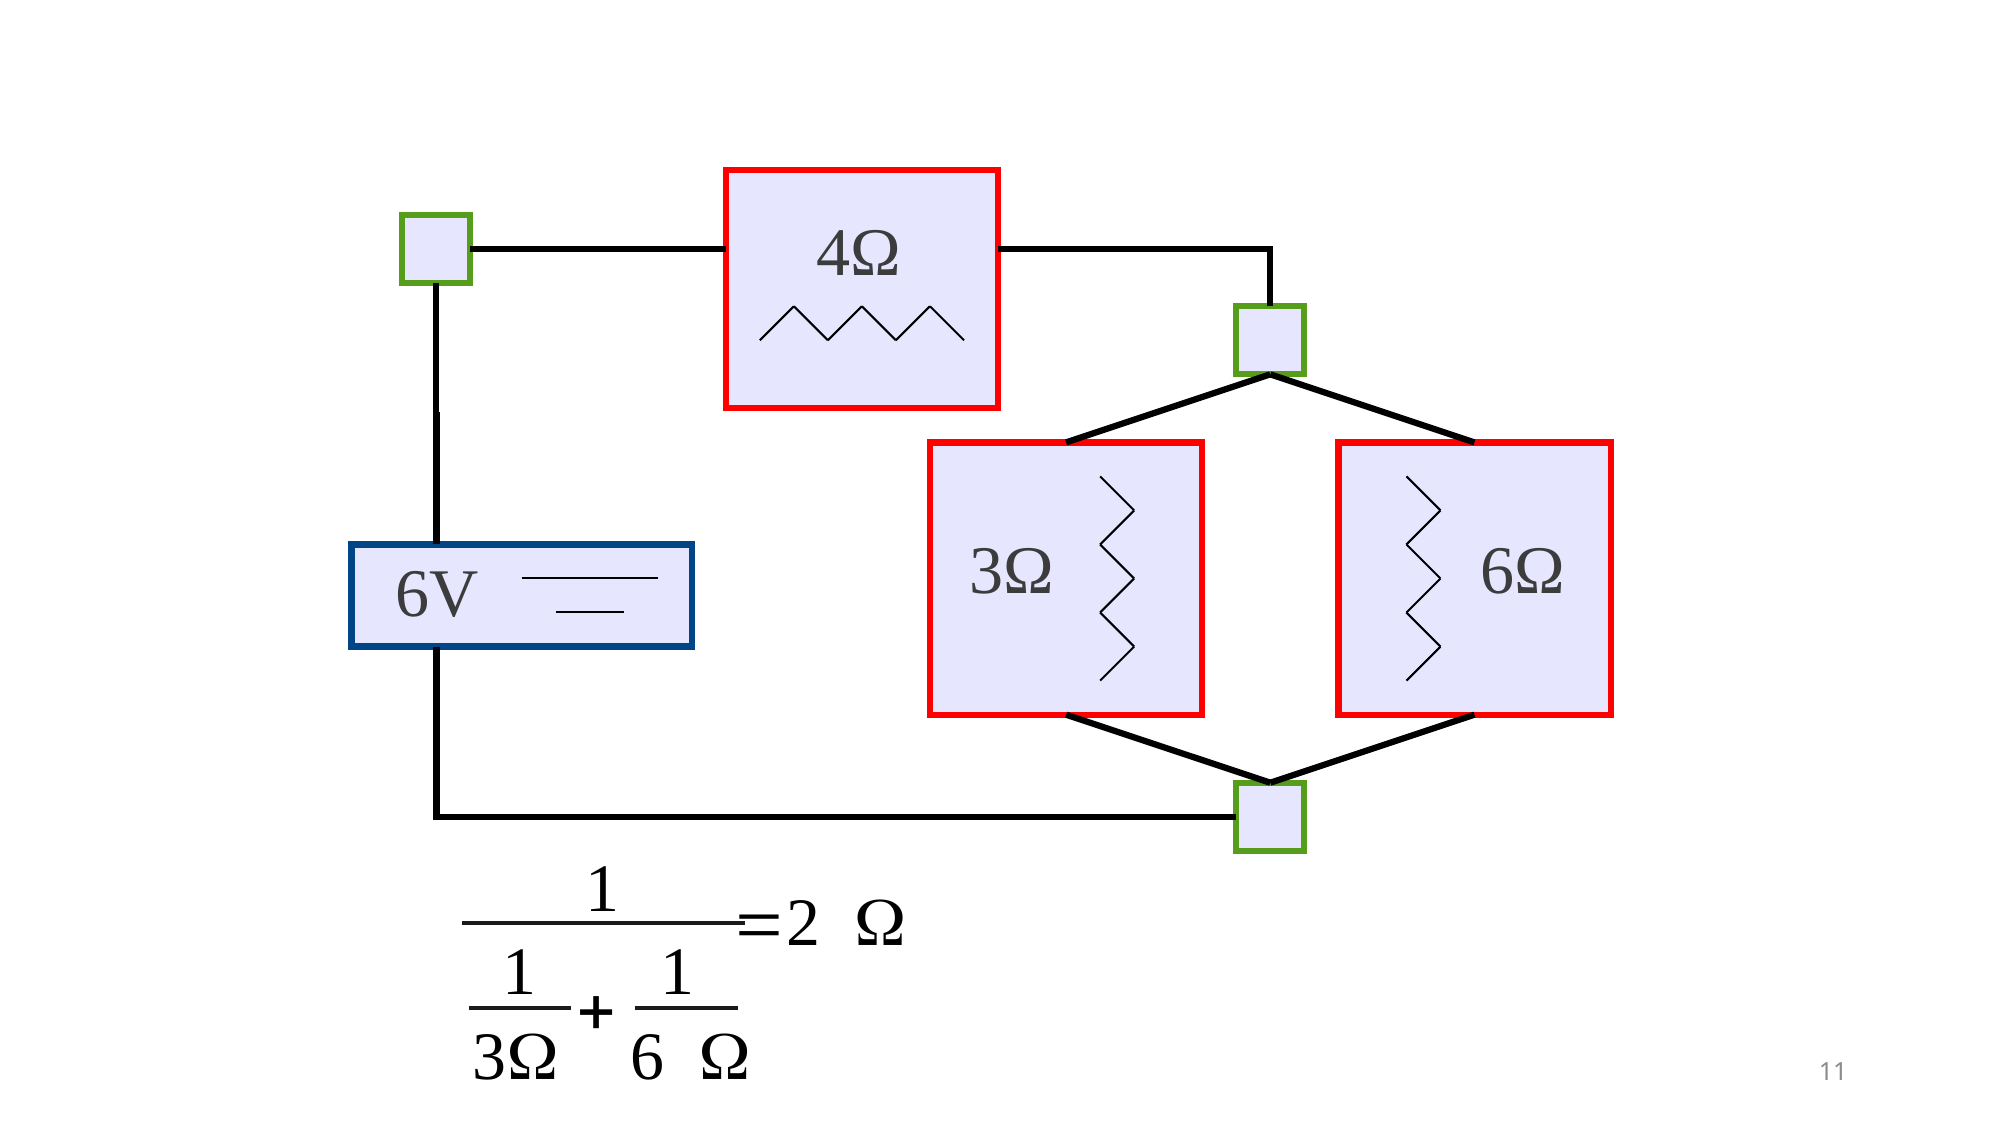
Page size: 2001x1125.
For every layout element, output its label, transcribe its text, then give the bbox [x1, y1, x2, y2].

text_box [725, 169, 999, 409]
text_box [1337, 441, 1612, 716]
slide_number 11 [1412, 1042, 1863, 1103]
text_box [248, 0, 1751, 1125]
text_box [929, 441, 1203, 716]
text_box [436, 646, 1237, 817]
text_box 1 6  [630, 934, 751, 1101]
text_box [1235, 782, 1305, 852]
text_box 1 + [576, 850, 621, 1053]
text_box [401, 214, 471, 284]
text_box =2  [732, 884, 907, 966]
text_box 4Ω [816, 213, 902, 297]
text_box 3Ω [970, 531, 1055, 615]
text_box [350, 544, 693, 648]
text_box 6Ω [1480, 531, 1566, 615]
text_box 1 3 [472, 934, 560, 1101]
text_box 6V [395, 553, 479, 637]
text_box [1235, 305, 1305, 375]
text_box [998, 248, 1271, 307]
